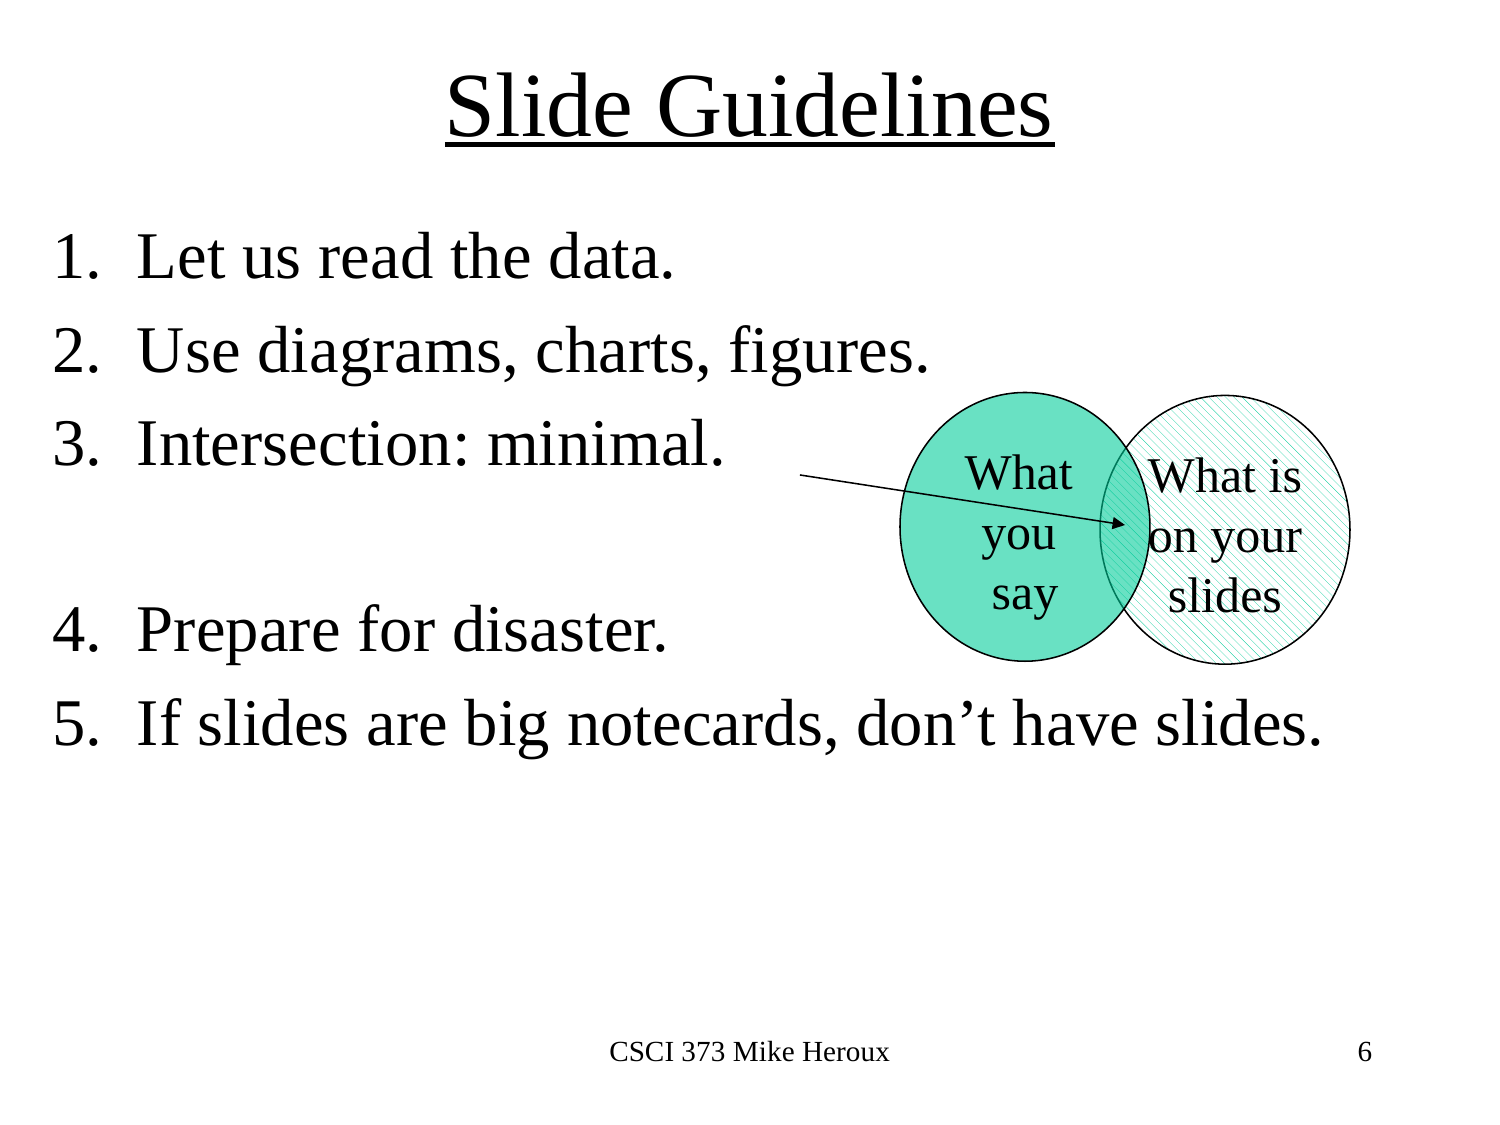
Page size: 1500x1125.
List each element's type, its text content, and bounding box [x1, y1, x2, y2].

footer CSCI 373 Mike Heroux [512, 1024, 988, 1101]
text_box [799, 474, 1126, 526]
title Slide Guidelines [112, 37, 1388, 163]
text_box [899, 392, 1351, 665]
list Let us read the data. Use diagrams, charts, figures. Intersection: minimal. Prepare for disaster. If slides are big notecards, don’t have slides. [37, 204, 1388, 968]
slide_number 6 [1074, 1024, 1388, 1101]
